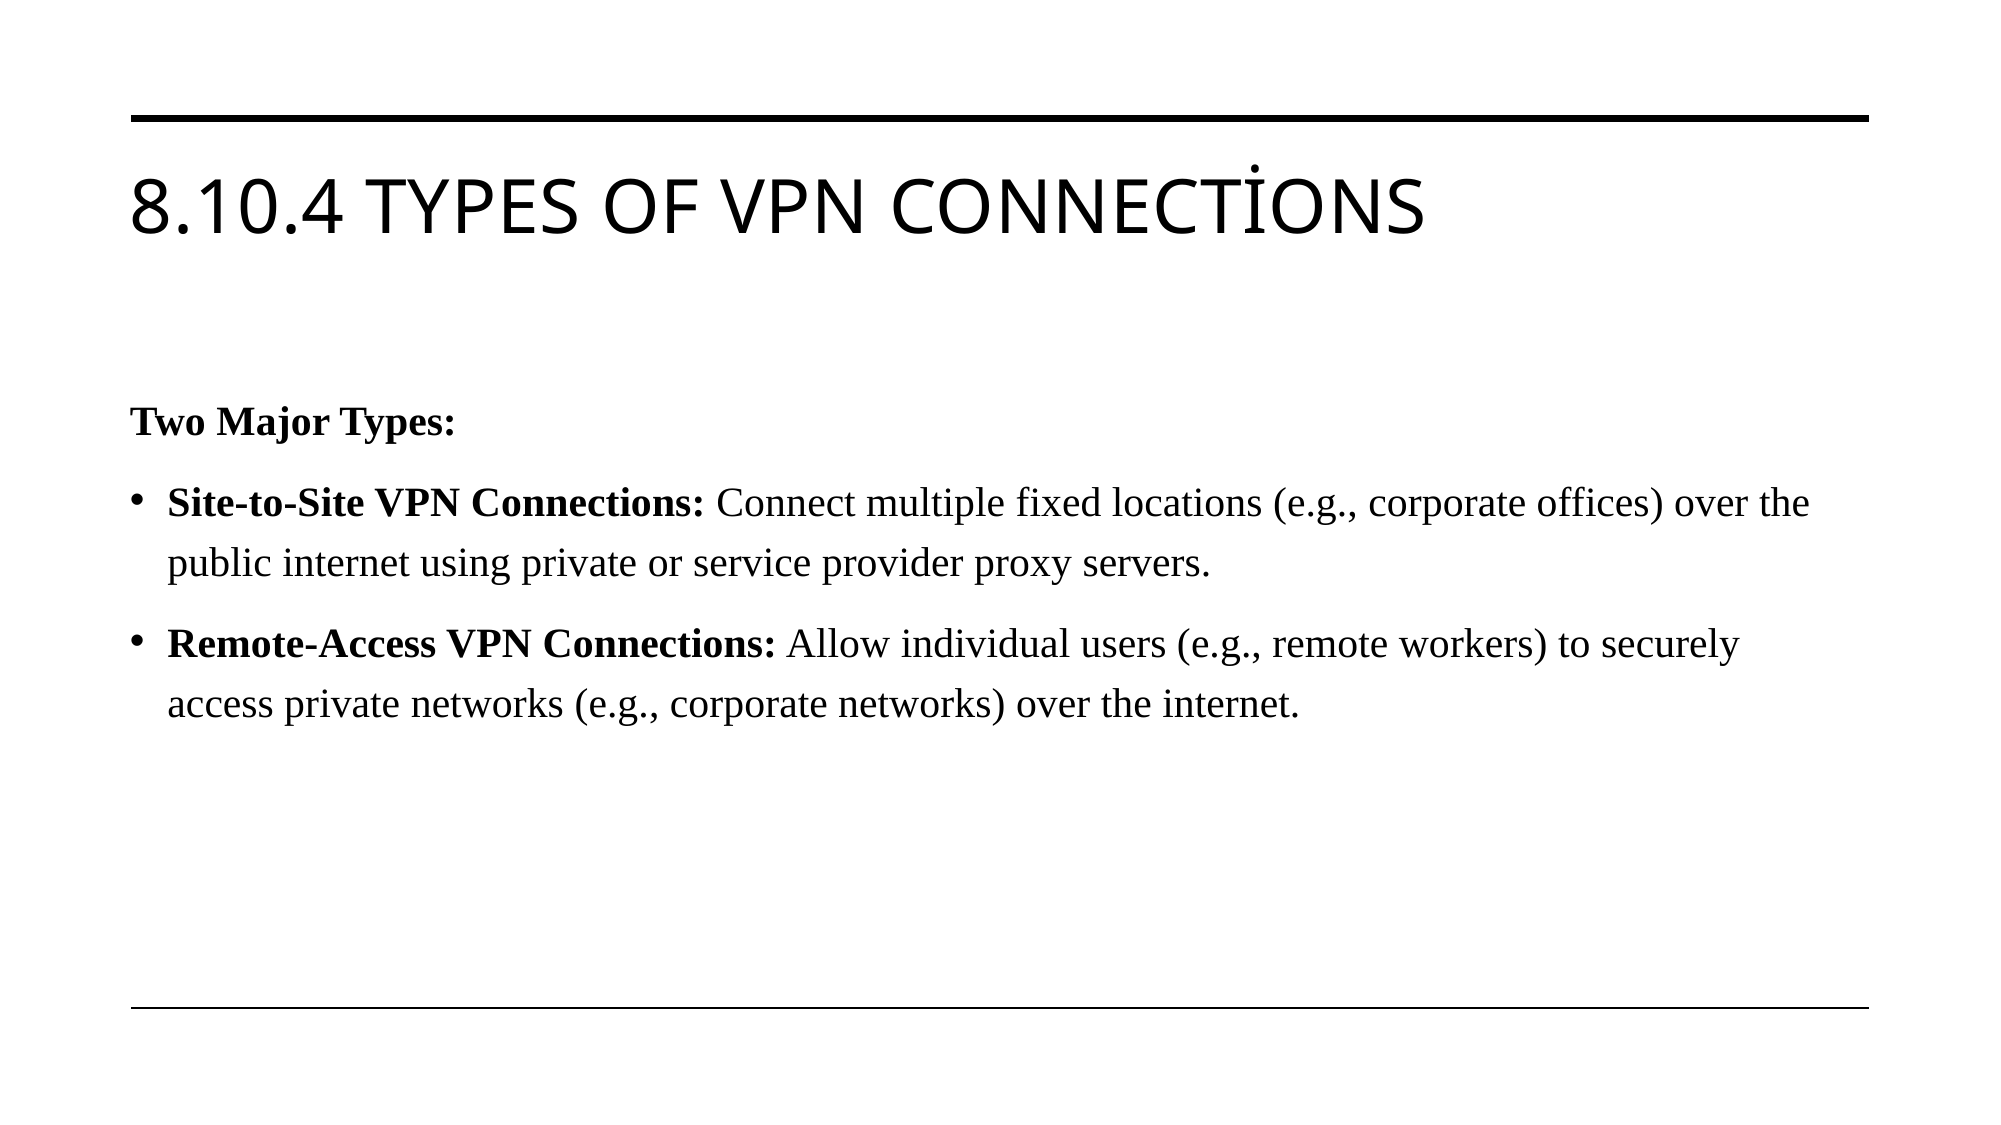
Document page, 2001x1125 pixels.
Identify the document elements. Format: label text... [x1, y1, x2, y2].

list Two Major Types: Site-to-Site VPN Connections: Connect multiple fixed locations (e.g., corporate offices) over the public internet using private or service provider proxy servers. Remote-Access VPN Connections: Allow individual users (e.g., remote workers) to securely access private networks (e.g., corporate networks) over the internet. [114, 376, 1869, 973]
title 8.10.4 Types of VPN Connections [114, 151, 1869, 376]
